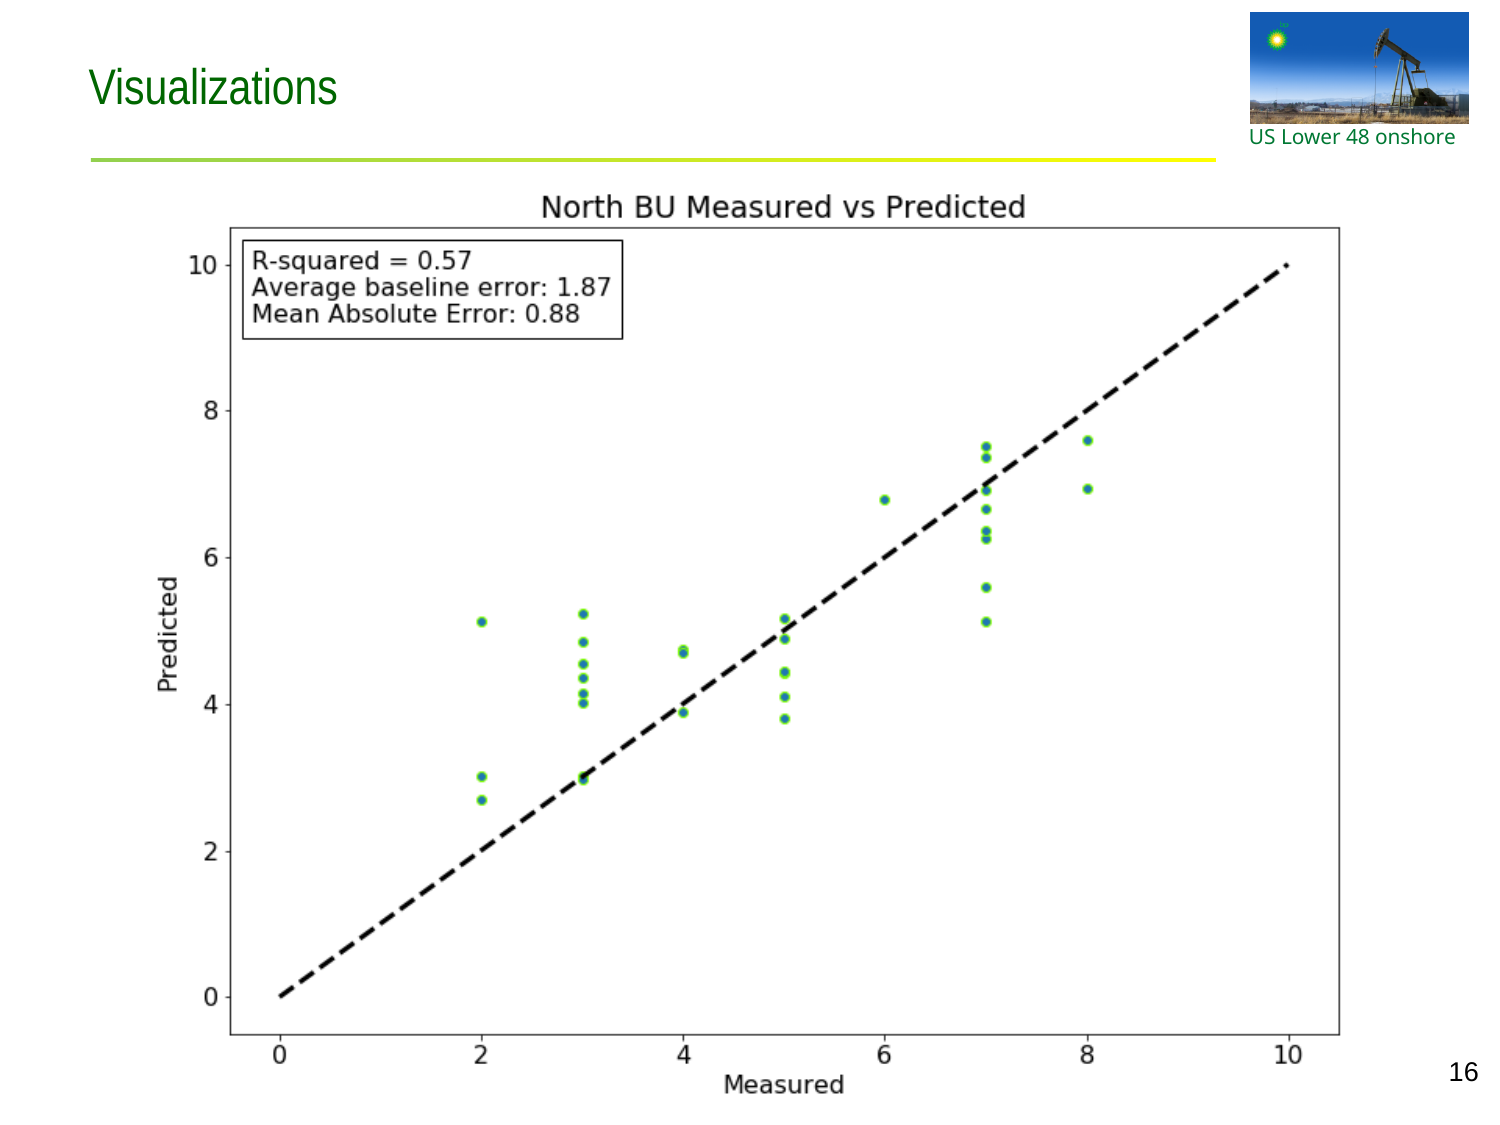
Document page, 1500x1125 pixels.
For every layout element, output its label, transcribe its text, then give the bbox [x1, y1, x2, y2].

text_box Visualizations [0, 12, 1275, 166]
slide_number ‹#› [1403, 1038, 1494, 1125]
picture [1275, 12, 1469, 124]
picture [129, 168, 1371, 1125]
